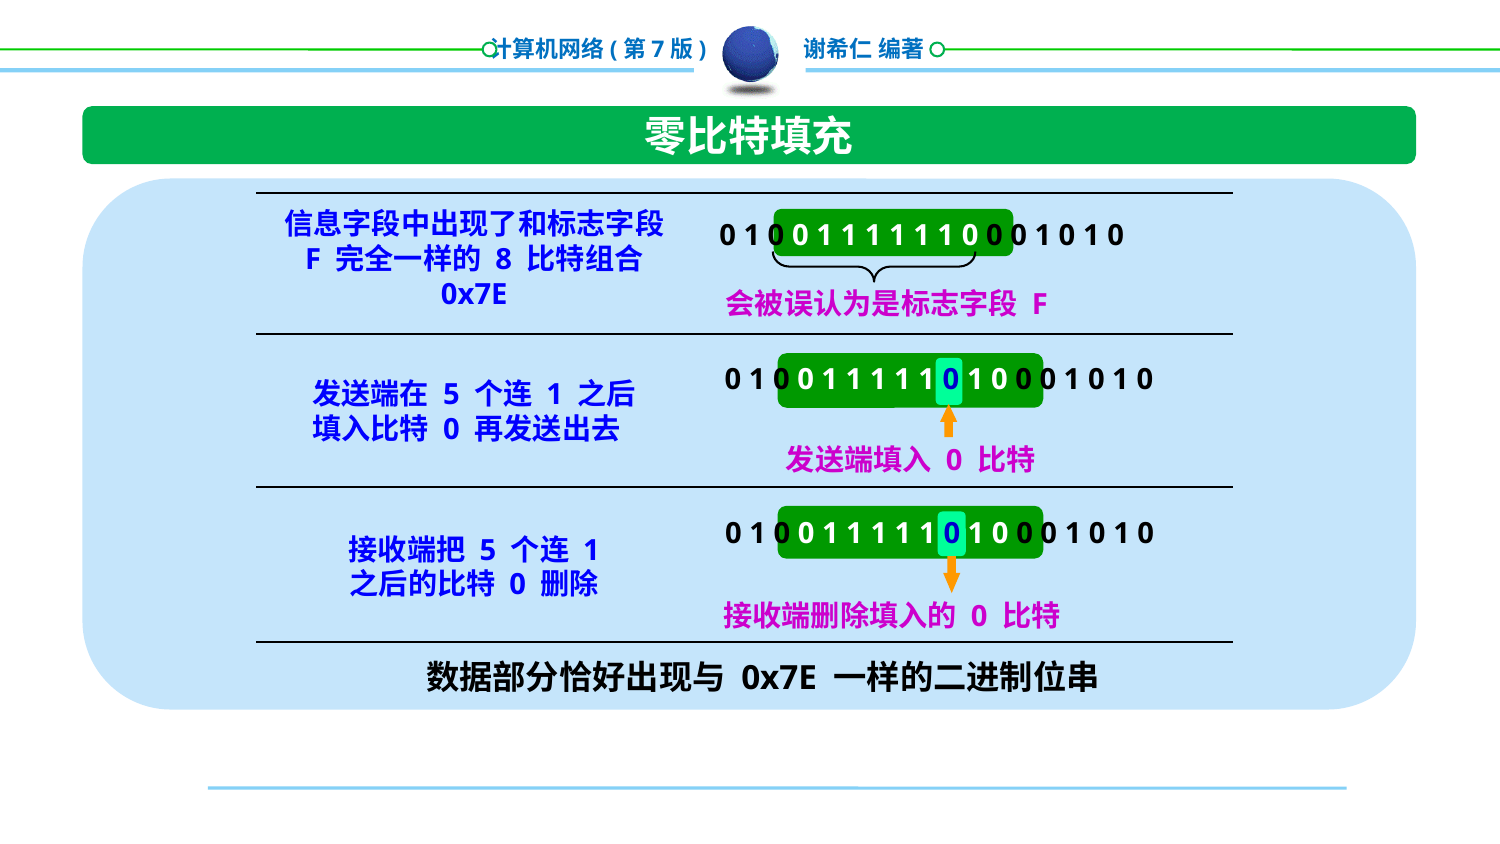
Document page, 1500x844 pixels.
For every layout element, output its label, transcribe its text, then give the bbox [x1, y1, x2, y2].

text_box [265, 201, 1161, 329]
text_box [940, 403, 958, 434]
text_box 接收端删除填入的 0 比特 [708, 590, 1076, 640]
text_box [869, 106, 1417, 165]
text_box [943, 557, 961, 590]
text_box 零比特填充 [629, 102, 869, 168]
text_box 数据部分恰好出现与 0x7E 一样的二进制位串 [365, 651, 1161, 704]
text_box 10BASE-T 以太网在局域网中的统治地位 [261, 335, 1227, 339]
text_box [950, 403, 1043, 408]
text_box 0 1 0 0 1 1 1 1 1 0 1 0 0 0 1 0 1 0 [710, 506, 1170, 557]
text_box 发送端填入 0 比特 [771, 434, 1051, 484]
picture [720, 24, 780, 100]
text_box [82, 106, 629, 165]
text_box 发送端在 5 个连 1 之后 填入比特 0 再发送出去 [297, 367, 652, 453]
text_box [778, 403, 947, 408]
text_box [80, 176, 1419, 712]
text_box 10BASE-T 以太网在局域网中的统治地位 [260, 195, 1226, 333]
text_box 0 1 0 0 1 1 1 1 1 0 1 0 0 0 1 0 1 0 [709, 353, 1169, 403]
text_box 接收端把 5 个连 1 之后的比特 0 删除 [334, 523, 615, 608]
